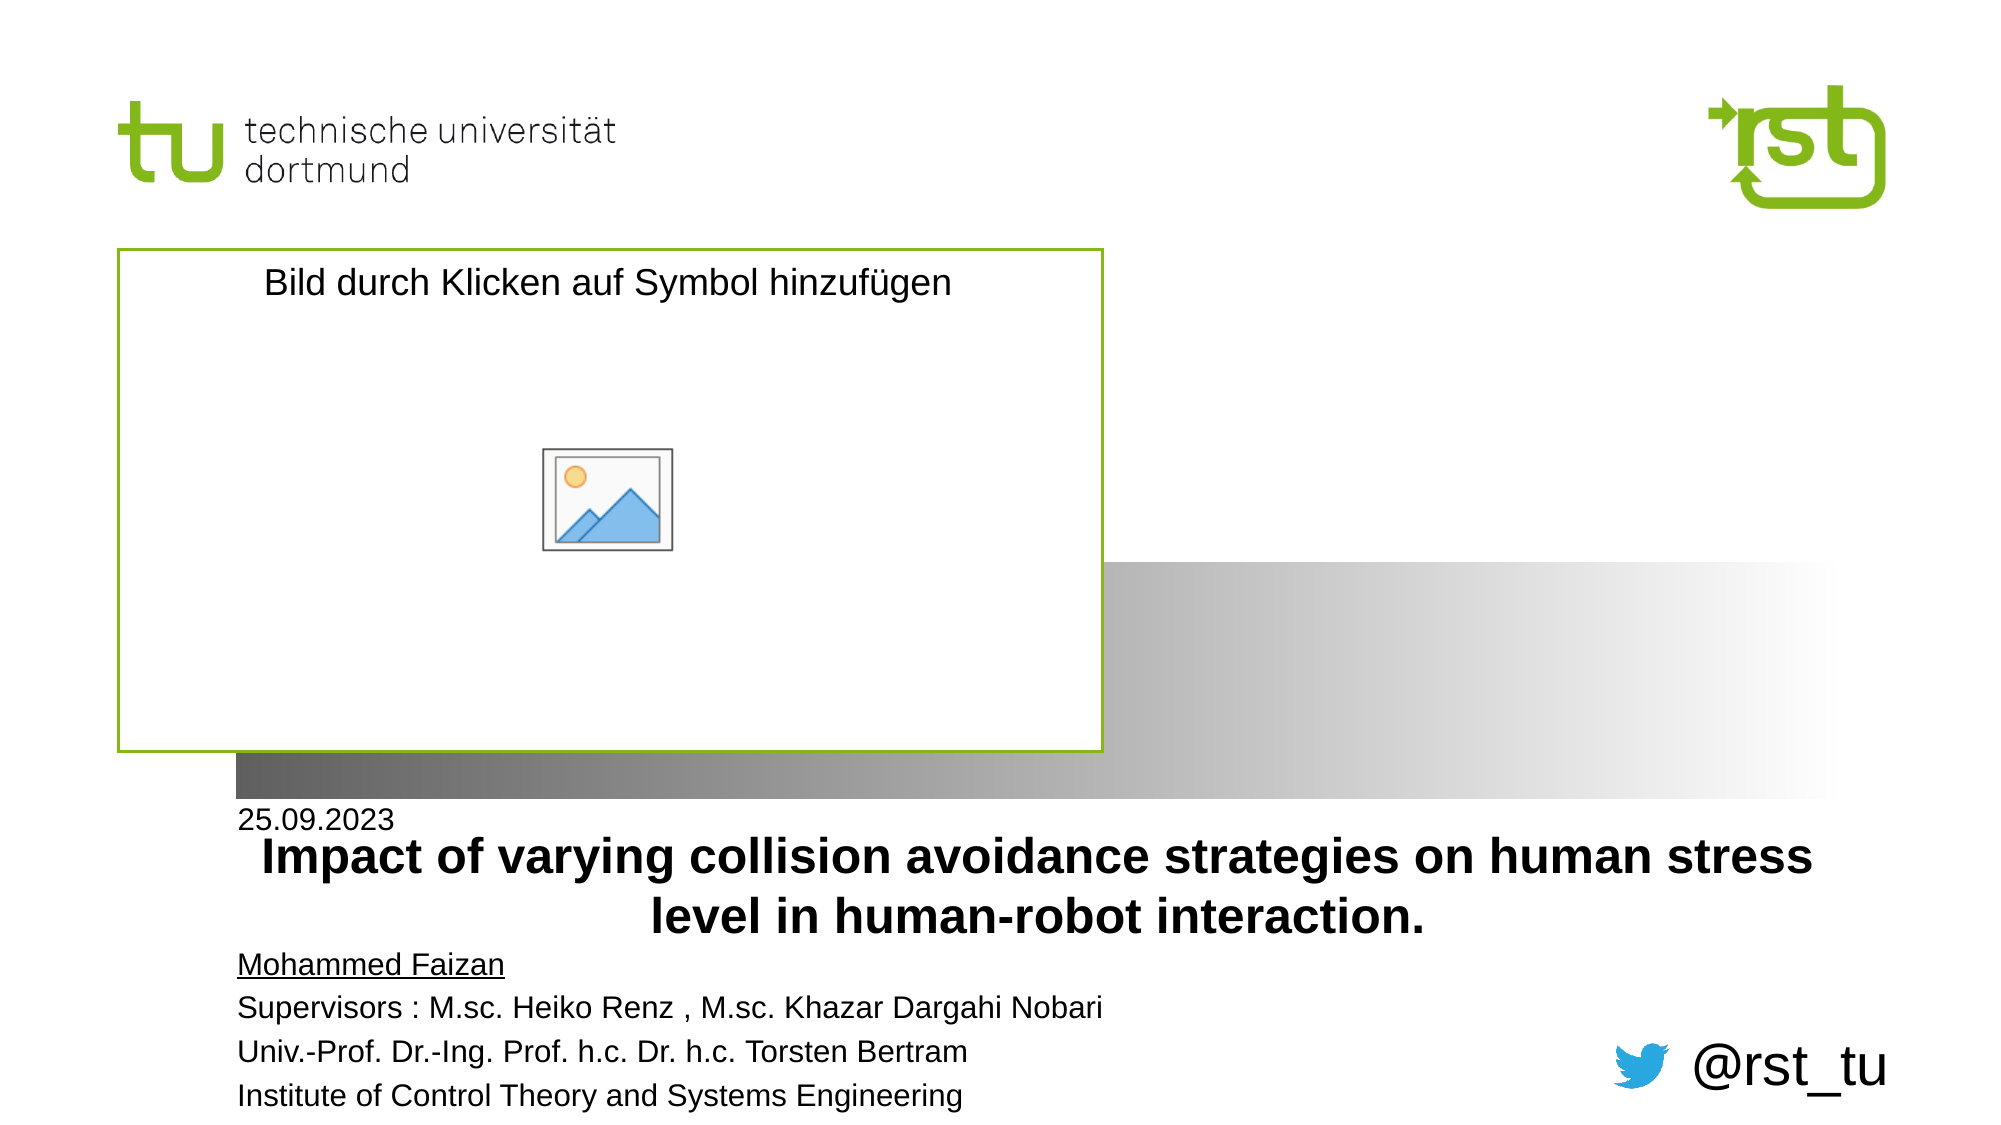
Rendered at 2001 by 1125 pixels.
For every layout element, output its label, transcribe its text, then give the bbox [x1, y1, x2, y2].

title Impact of varying collision avoidance strategies on human stress level in human-robot interaction. [237, 823, 1840, 931]
list Mohammed Faizan Supervisors : M.sc. Heiko Renz , M.sc. Khazar Dargahi Nobari Univ.-Prof. Dr.-Ing. Prof. h.c. Dr. h.c. Torsten Bertram Institute of Control Theory and Systems Engineering [237, 943, 1840, 1023]
list [236, 1033, 1839, 1112]
subtitle 25.09.2023 [237, 798, 1841, 844]
picture [1708, 85, 1886, 209]
picture [117, 250, 1099, 750]
picture [118, 101, 617, 193]
